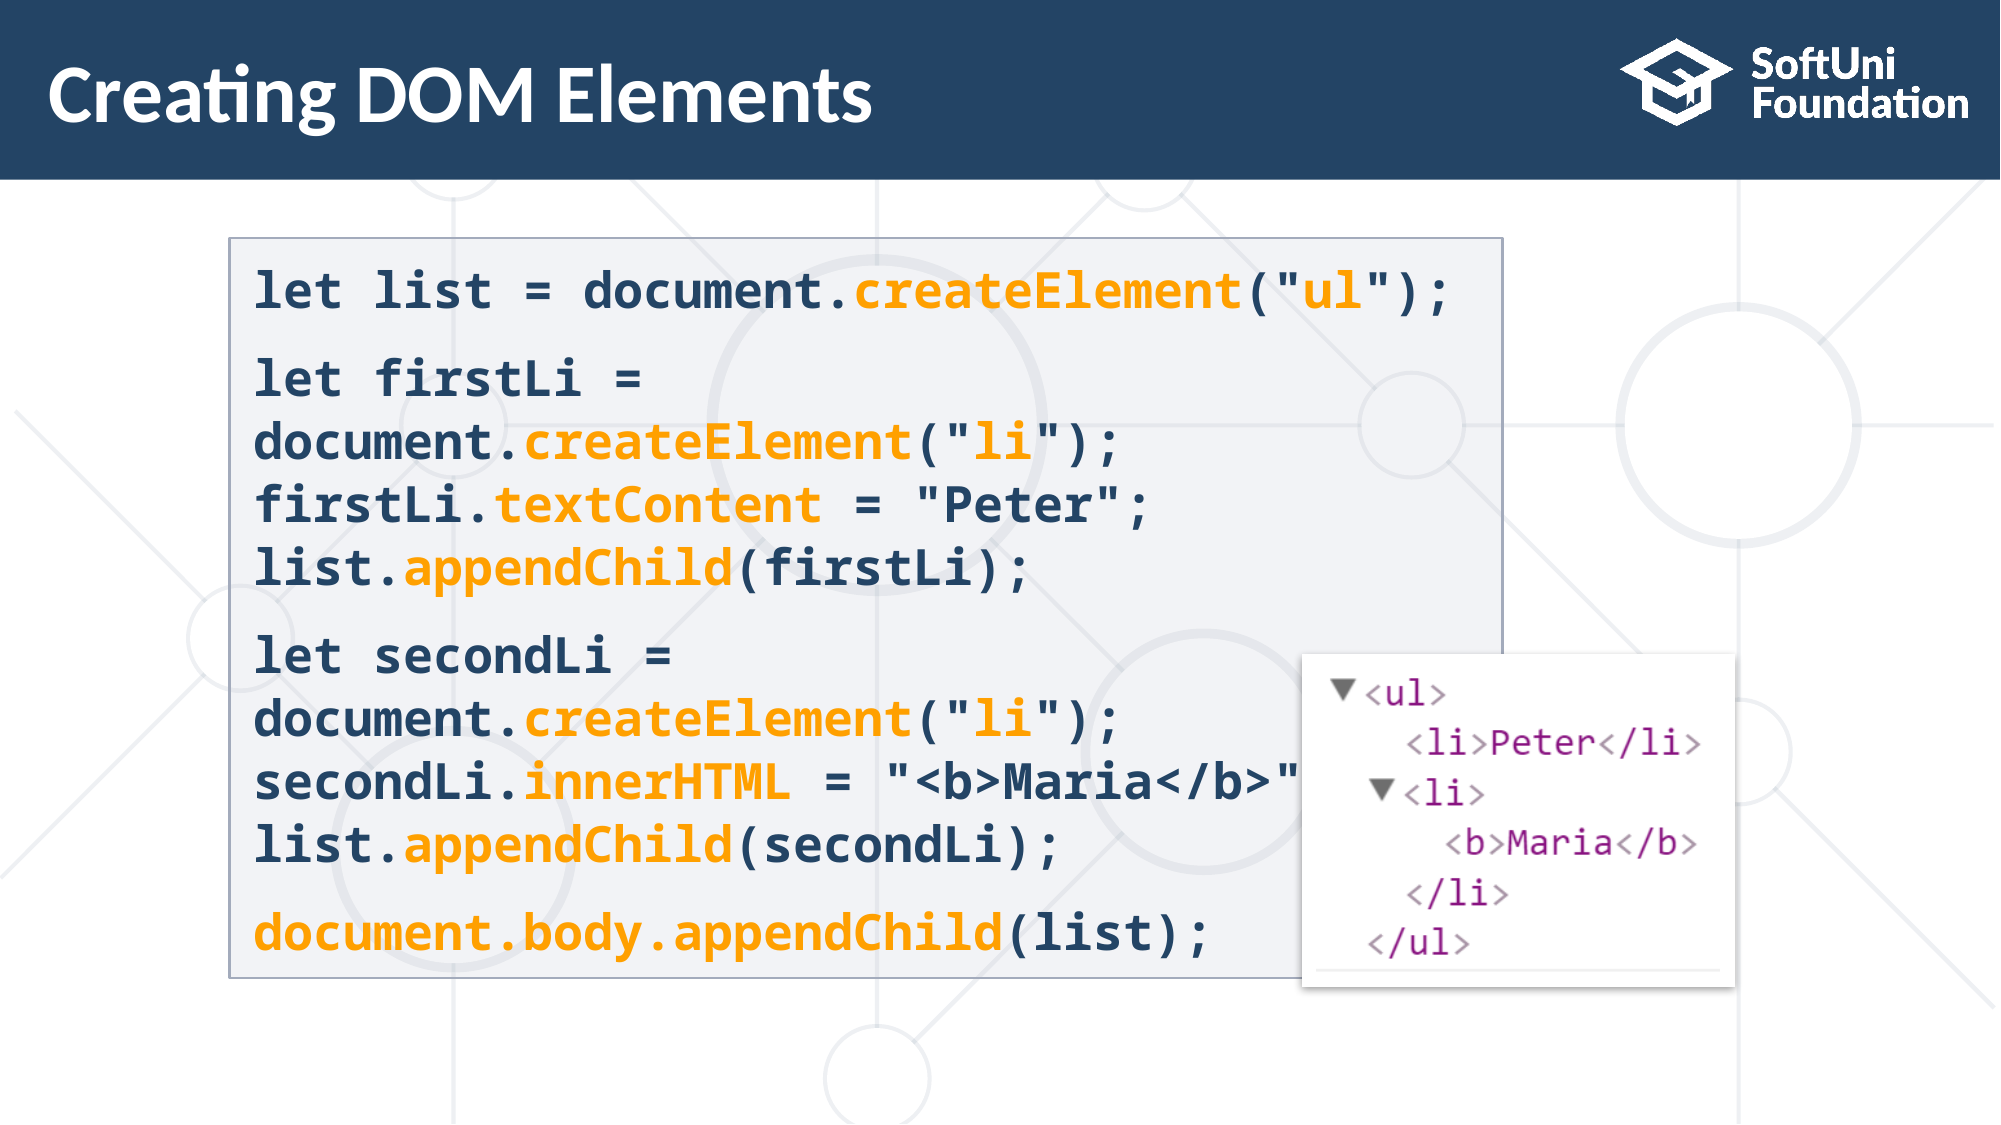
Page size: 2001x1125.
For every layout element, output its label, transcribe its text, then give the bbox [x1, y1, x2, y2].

picture [1316, 668, 1721, 973]
picture [1619, 38, 1968, 126]
title Creating DOM Elements [31, 16, 1591, 162]
text_box let list = document.createElement("ul"); let firstLi = document.createElement("li"); firstLi.textContent = "Peter"; list.appendChild(firstLi); let secondLi = document.createElement("li"); secondLi.innerHTML = "<b>Maria</b>"; list.appendChild(secondLi); document.body.appendChild(list); [229, 237, 1503, 978]
